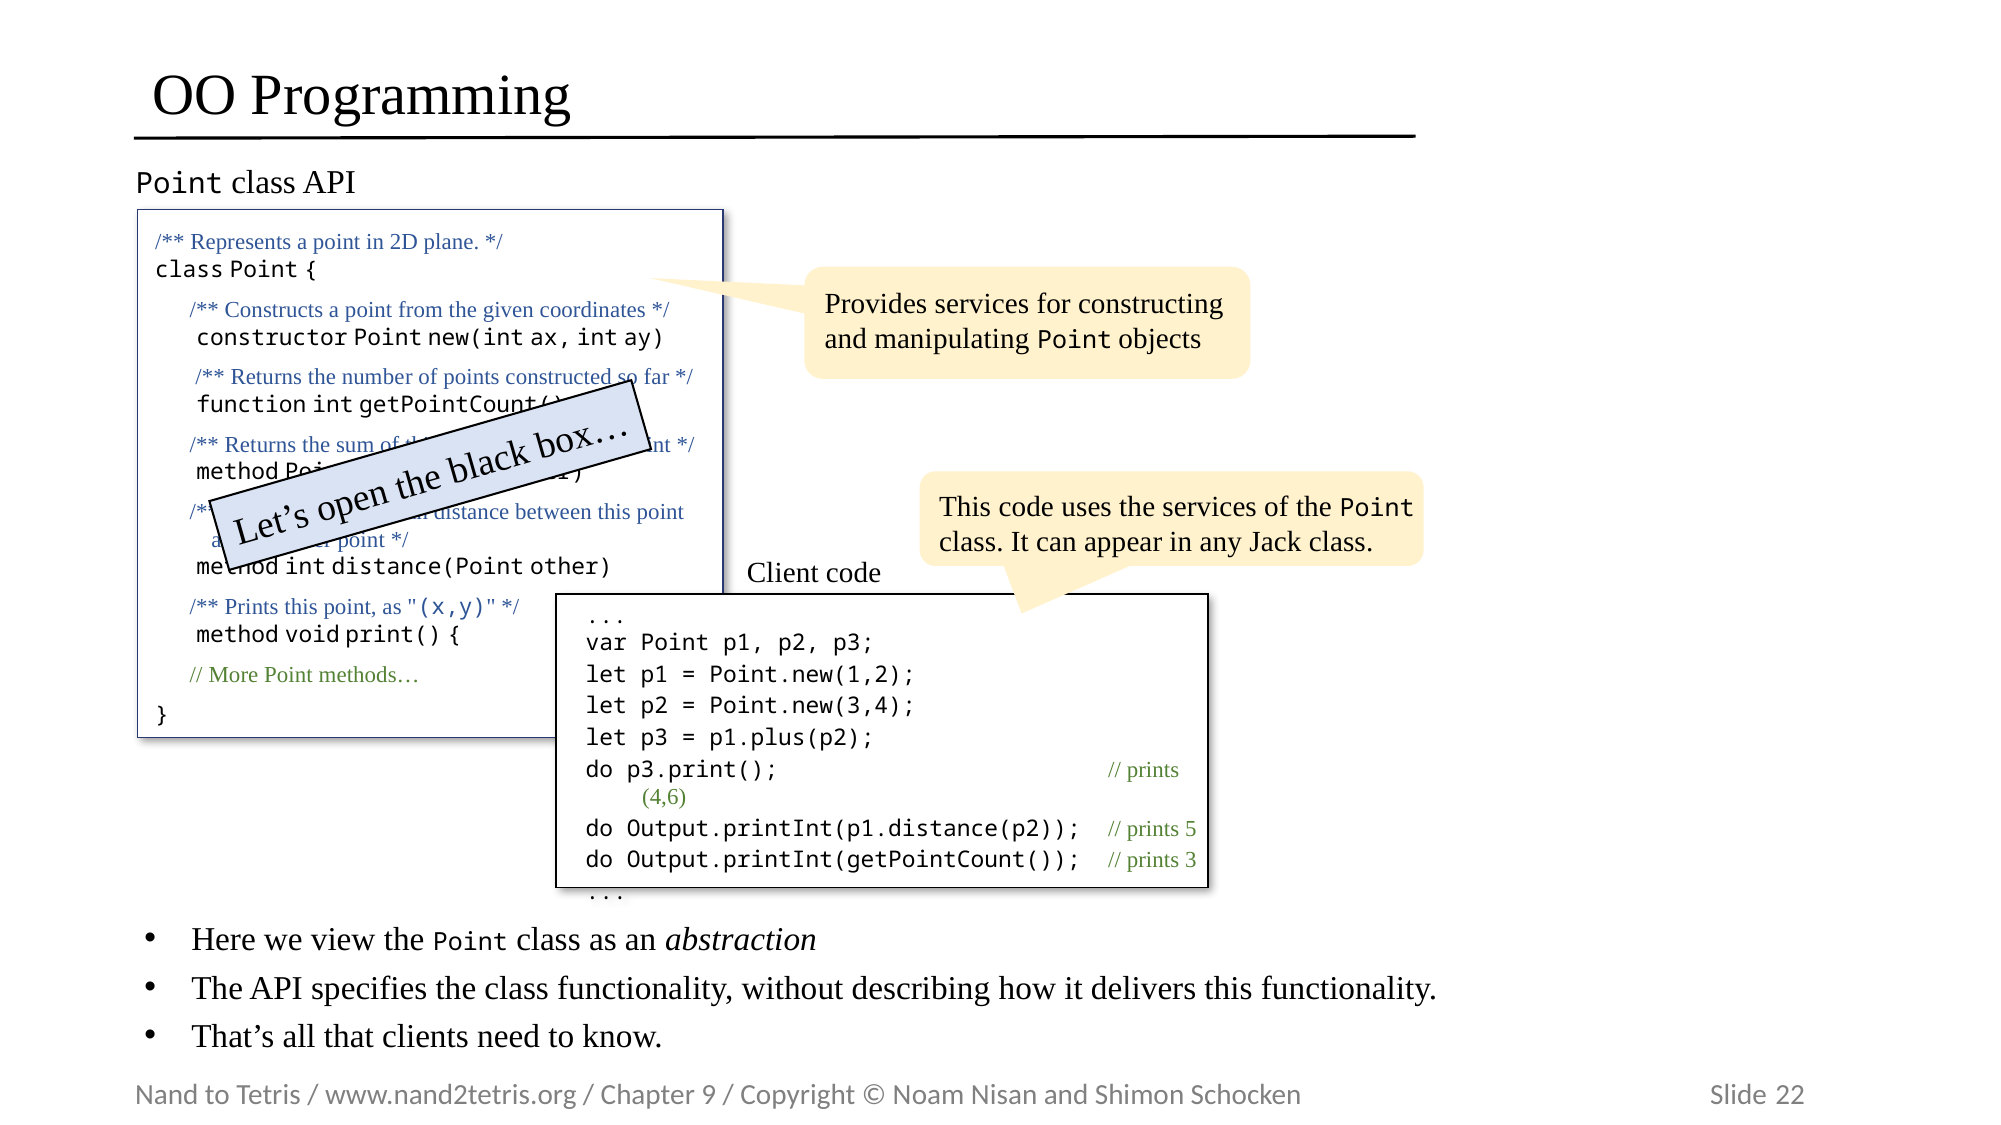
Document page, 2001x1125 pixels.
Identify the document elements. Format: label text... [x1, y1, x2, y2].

text_box Let’s open the black box… [208, 378, 653, 572]
text_box Provides services for constructing and manipulating Point objects [649, 266, 1252, 380]
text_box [556, 471, 1424, 888]
text_box Here we view the Point class as an abstraction The API specifies the class functionality, without describing how it delivers this functionality. That’s all that clients need to know. [120, 905, 1500, 1068]
text_box /** Represents a point in 2D plane. */ class Point { /** Constructs a point from the given coordinates */ constructor Point new(int ax, int ay) /** Returns the number of points constructed so far */ function int getPointCount() /** Returns the sum of this point and the other point */ method Point plus(Point other) /** Returns the Euclidean distance between this point and the other point */ method int distance(Point other) /** Prints this point, as "(x,y)" */ method void print() { // More Point methods… } [137, 209, 723, 738]
title OO Programming [137, 48, 1417, 144]
text_box Point class API [120, 152, 419, 216]
